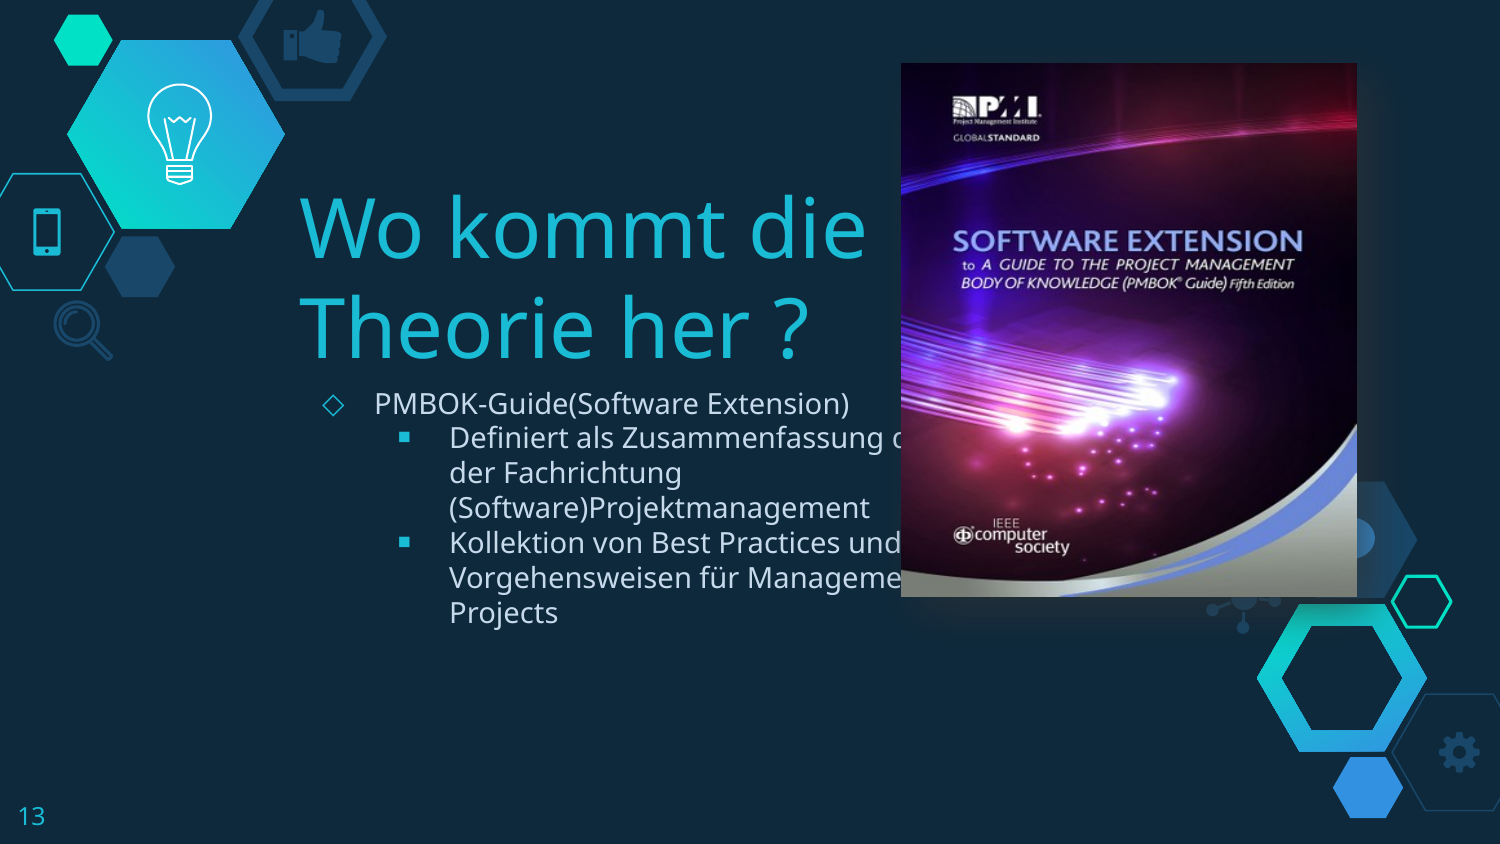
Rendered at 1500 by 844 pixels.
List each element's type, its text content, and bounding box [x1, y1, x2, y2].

list PMBOK-Guide(Software Extension) Definiert als Zusammenfassung des Wissens der Fachrichtung (Software)Projektmanagement Kollektion von Best Practices und Vorgehensweisen für Management der IT-Projects [284, 369, 928, 643]
title Wo kommt die Theorie her ? [284, 284, 884, 369]
slide_number 13 [2, 785, 93, 844]
picture [901, 63, 1358, 597]
